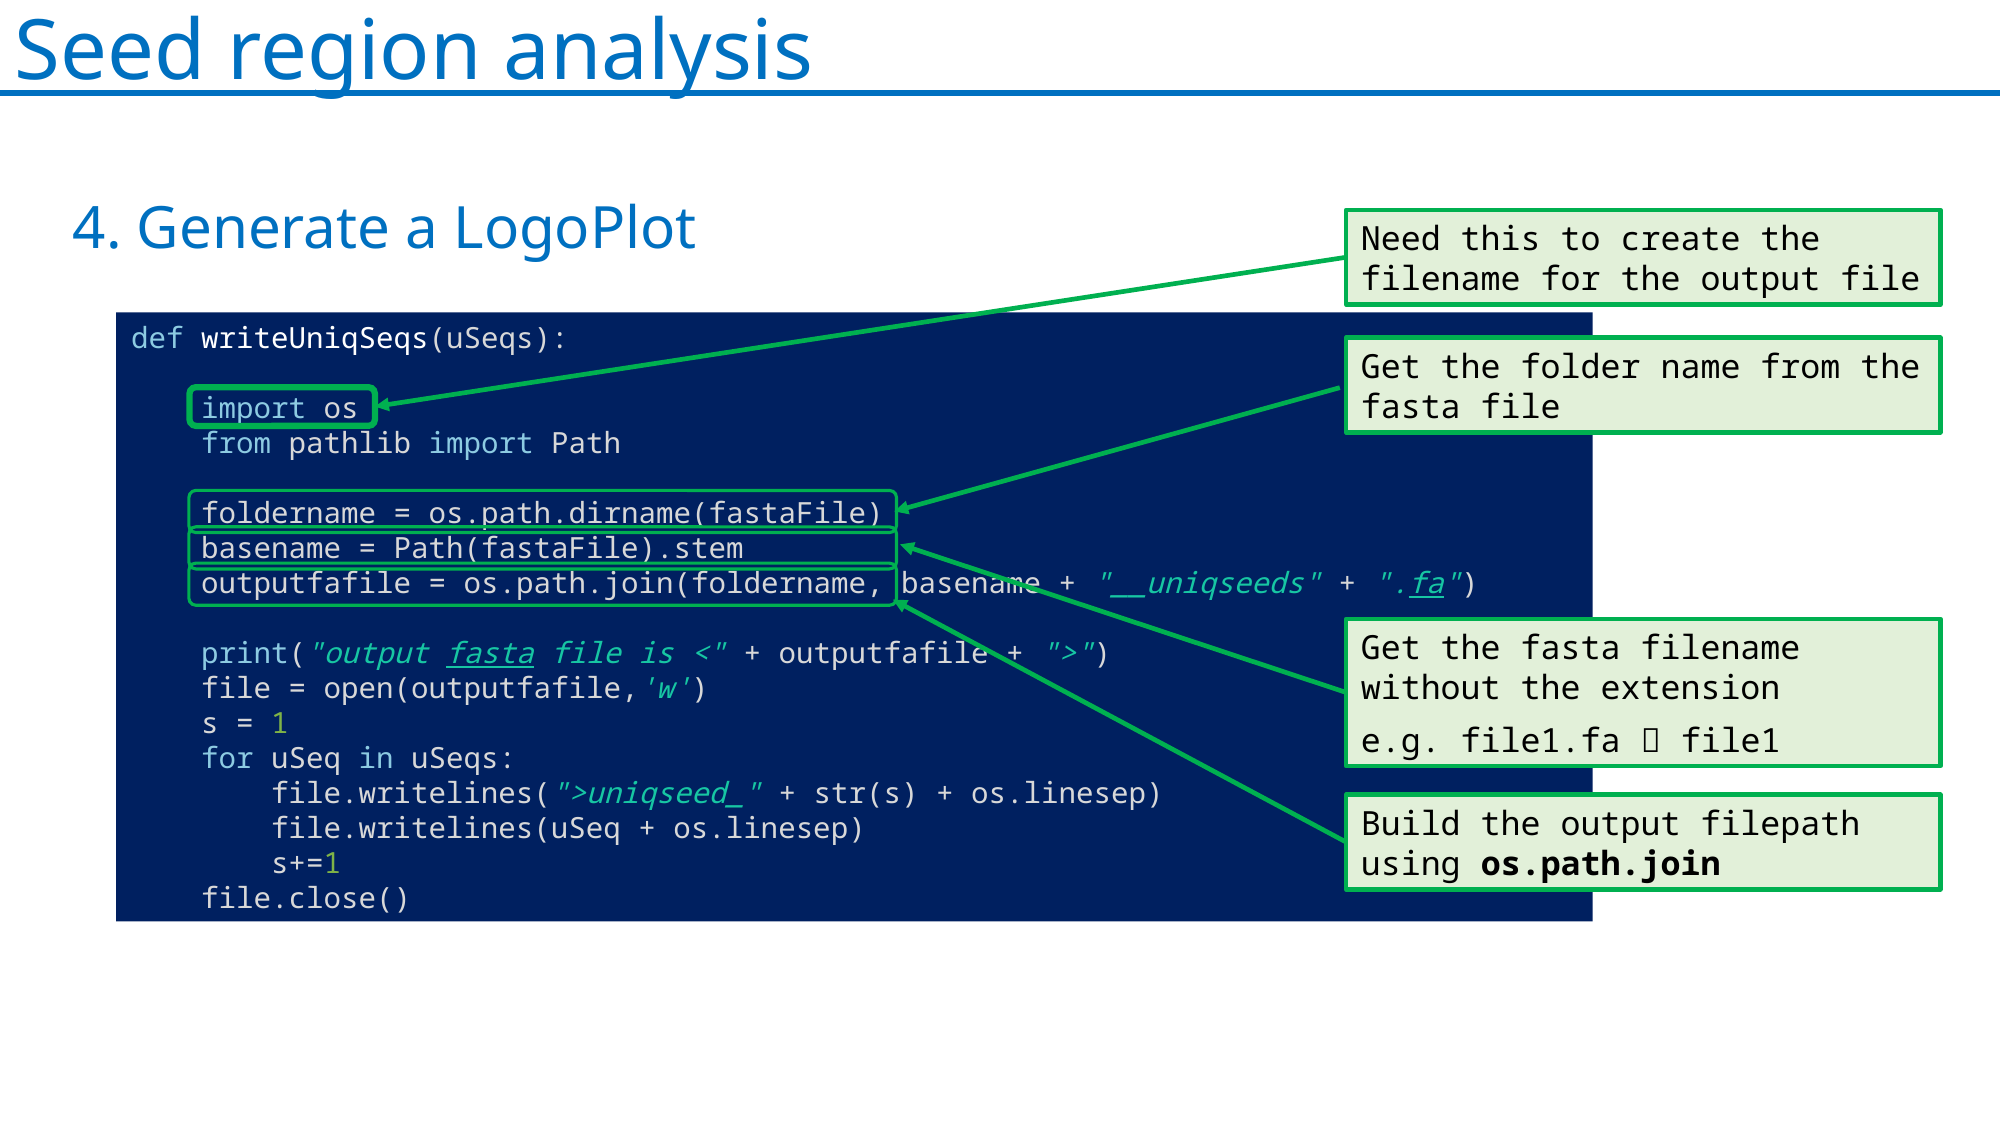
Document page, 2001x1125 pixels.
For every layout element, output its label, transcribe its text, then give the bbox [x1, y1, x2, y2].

text_box 4. Generate a LogoPlot [58, 182, 1180, 268]
text_box [187, 562, 898, 607]
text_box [892, 599, 1347, 843]
text_box Need this to create the filename for the output file [1346, 209, 1941, 305]
text_box Get the fasta filename without the extension e.g. file1.fa  file1 [1347, 618, 1941, 766]
text_box Build the output filepath using os.path.join [1346, 794, 1941, 890]
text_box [894, 387, 1340, 512]
text_box [187, 489, 898, 529]
text_box [188, 386, 376, 427]
text_box Seed region analysis [0, 96, 2000, 105]
text_box Get the folder name from the fasta file [1346, 337, 1941, 433]
text_box [187, 525, 898, 566]
text_box def writeUniqSeqs(uSeqs): import os from pathlib import Path foldername = os.path.dirname(fastaFile) basename = Path(fastaFile).stem outputfafile = os.path.join(foldername, basename + "__uniqseeds" + ".fa") print("output fasta file is <" + outputfafile + ">") file = open(outputfafile,'w') s = 1 for uSeq in uSeqs: file.writelines(">uniqseed_" + str(s) + os.linesep) file.writelines(uSeq + os.linesep) s+=1 file.close() [116, 312, 1593, 922]
text_box Seed region analysis [0, 0, 2000, 90]
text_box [374, 257, 1347, 407]
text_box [899, 544, 1347, 599]
